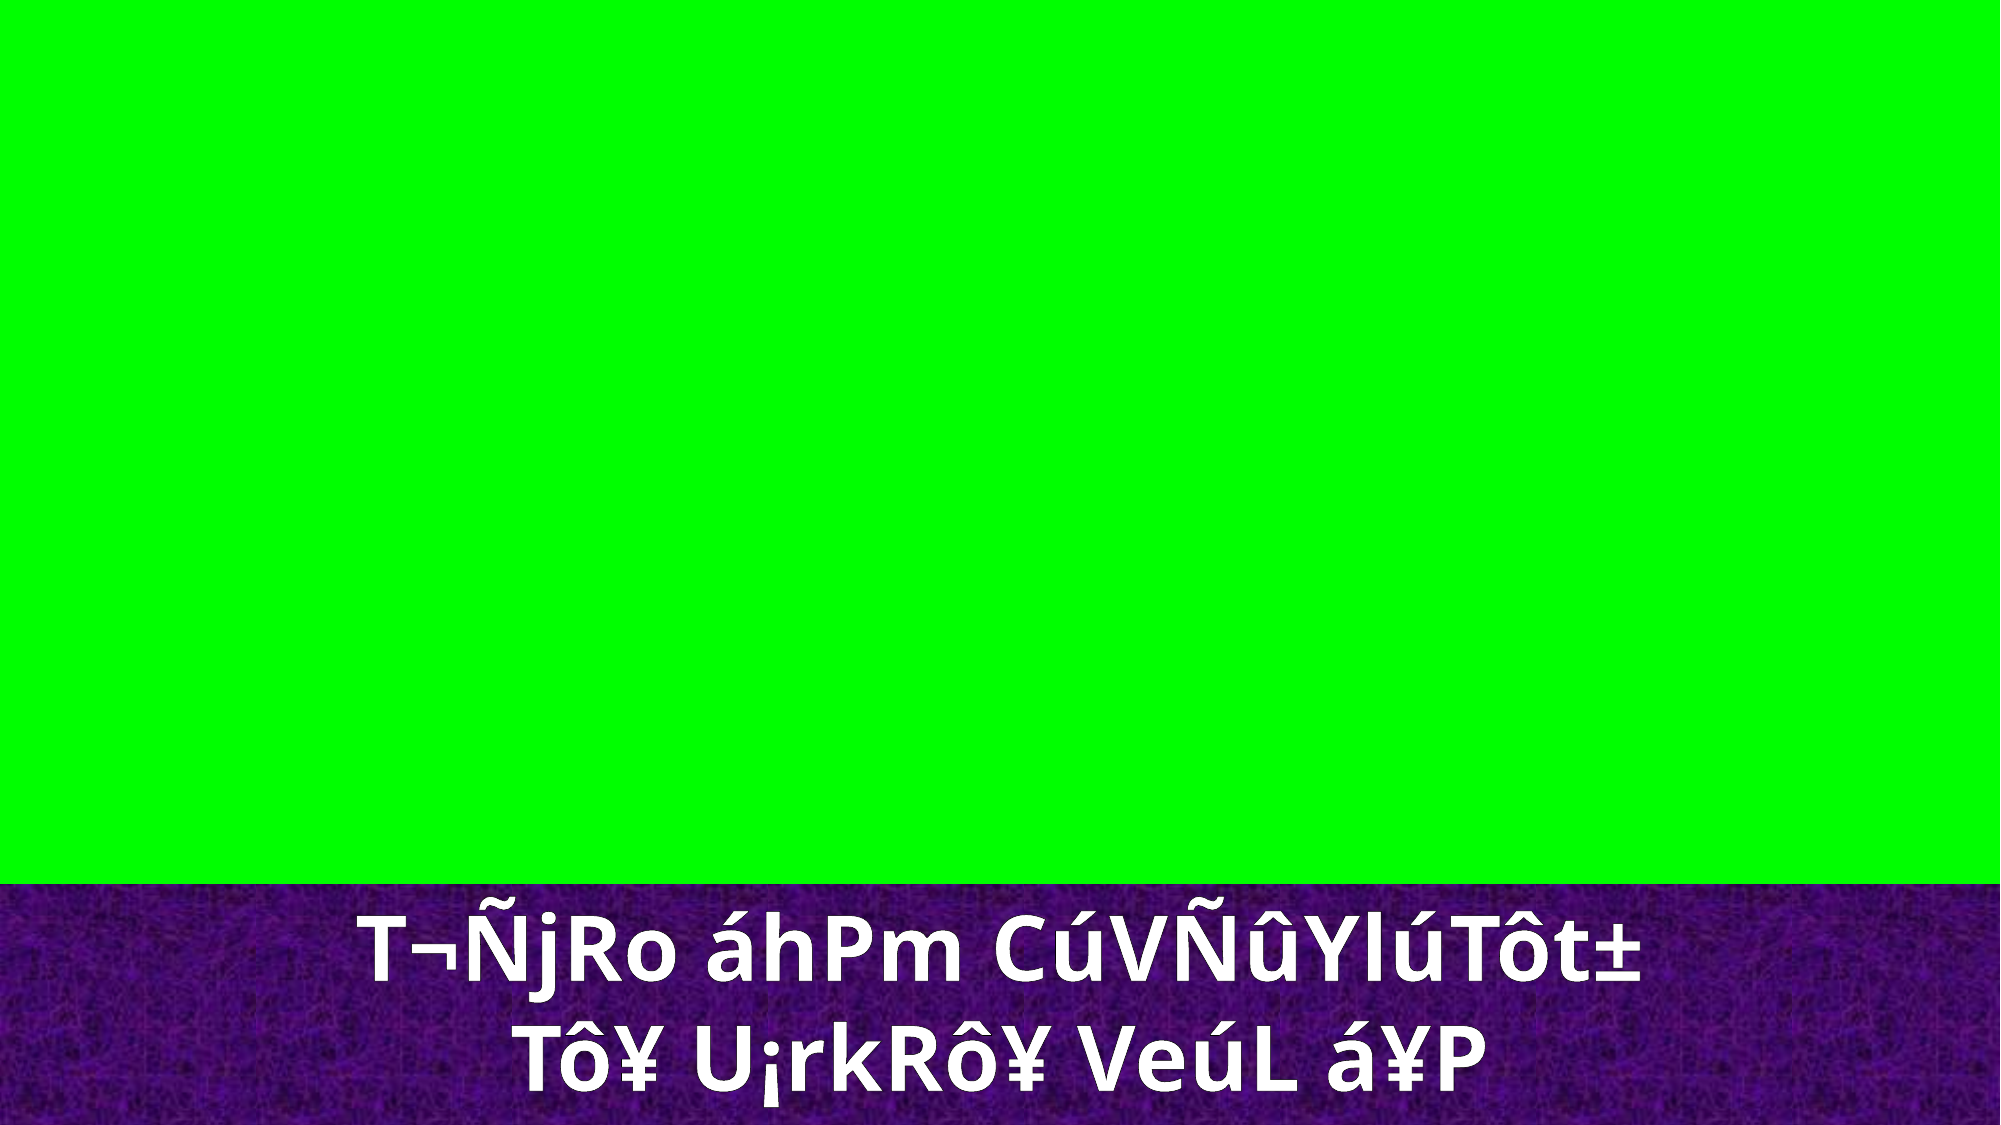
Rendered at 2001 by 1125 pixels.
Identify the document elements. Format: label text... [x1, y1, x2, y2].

text_box T¬ÑjRo áhPm CúVÑûYlúTôt± Tô¥ U¡rkRô¥ VeúL á¥P [255, 882, 1745, 1117]
text_box [0, 884, 2000, 1125]
